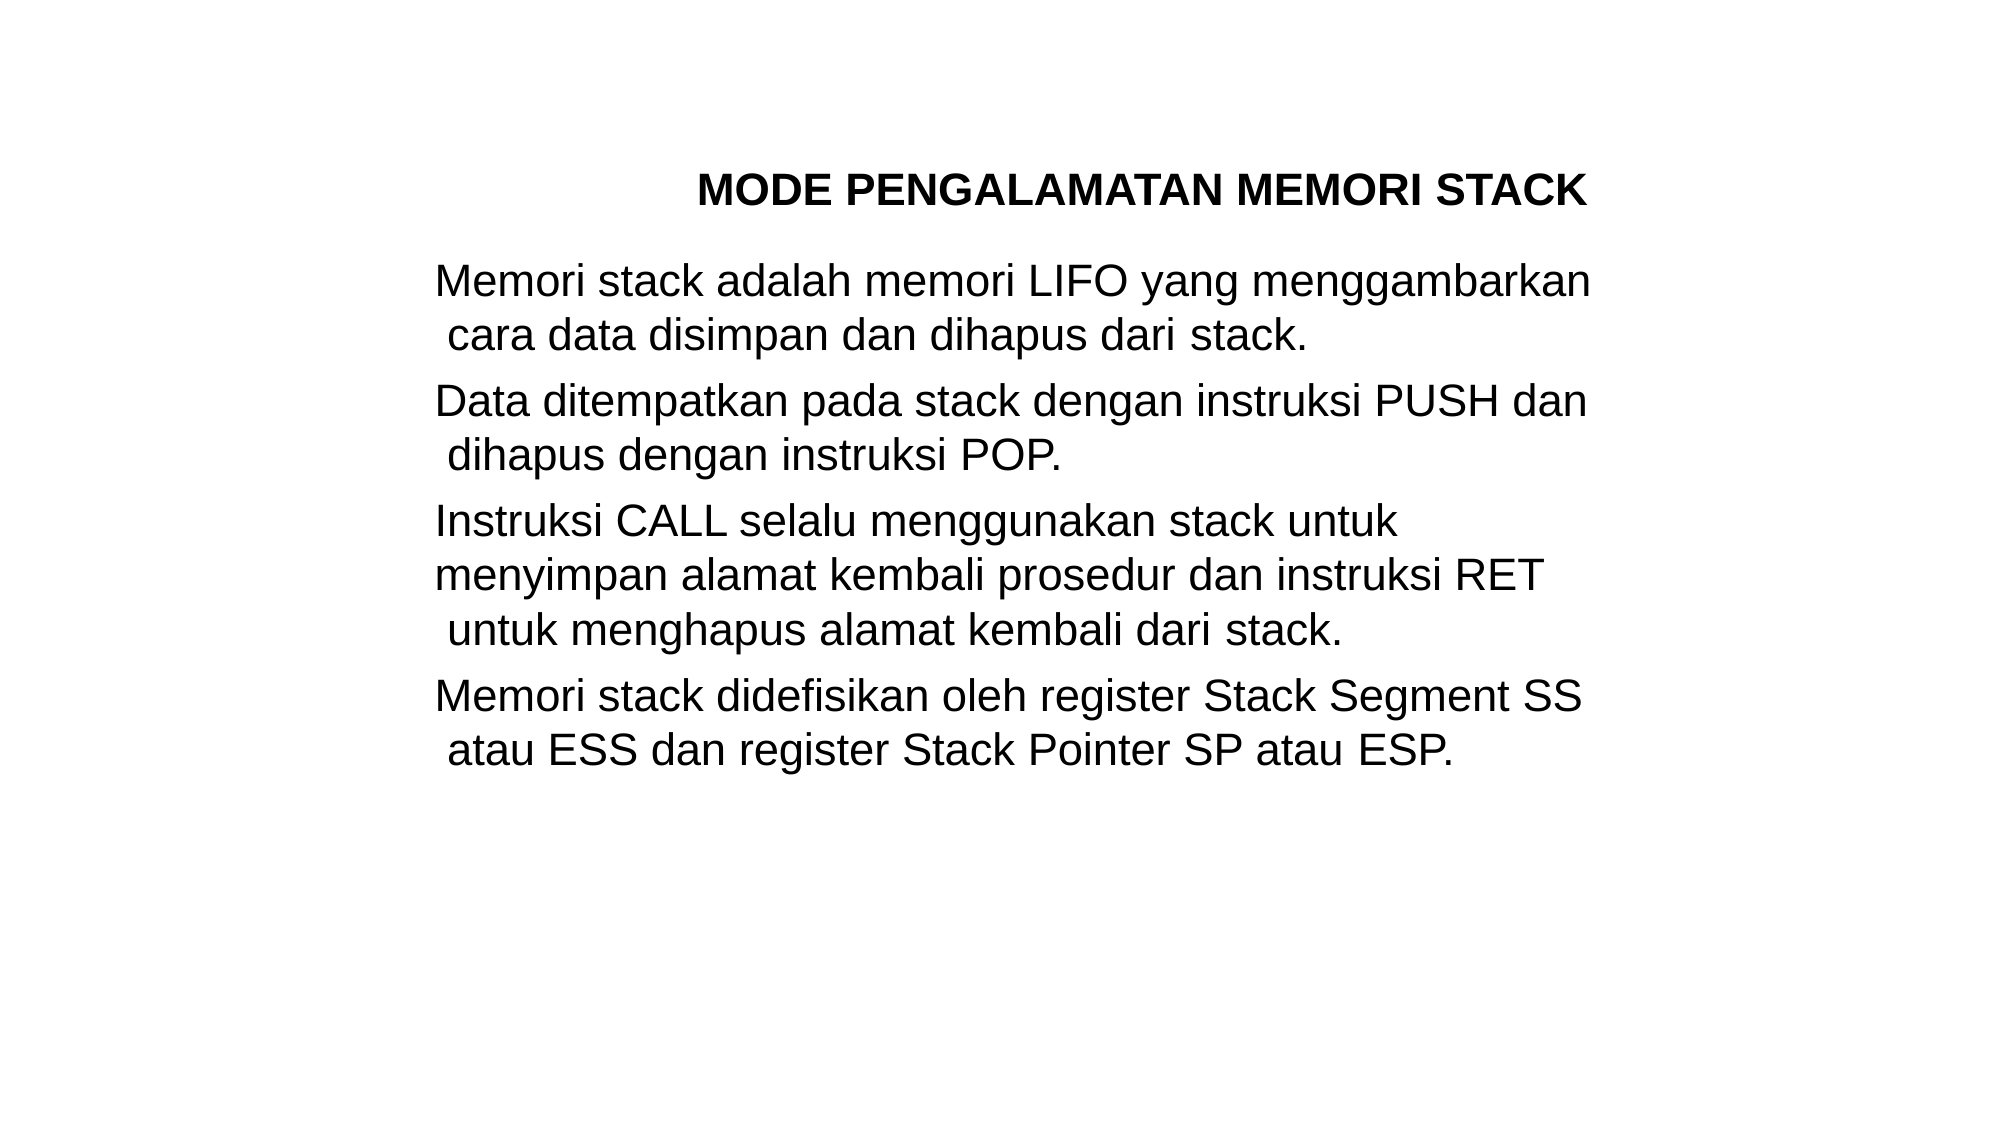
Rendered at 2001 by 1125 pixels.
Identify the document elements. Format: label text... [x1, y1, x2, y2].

text_box MODE PENGALAMATAN MEMORI STACK Memori stack adalah memori LIFO yang menggambarkan cara data disimpan dan dihapus dari stack. Data ditempatkan pada stack dengan instruksi PUSH dan dihapus dengan instruksi POP. Instruksi CALL selalu menggunakan stack untuk menyimpan alamat kembali prosedur dan instruksi RET untuk menghapus alamat kembali dari stack. Memori stack didefisikan oleh register Stack Segment SS atau ESS dan register Stack Pointer SP atau ESP. [432, 159, 1601, 775]
